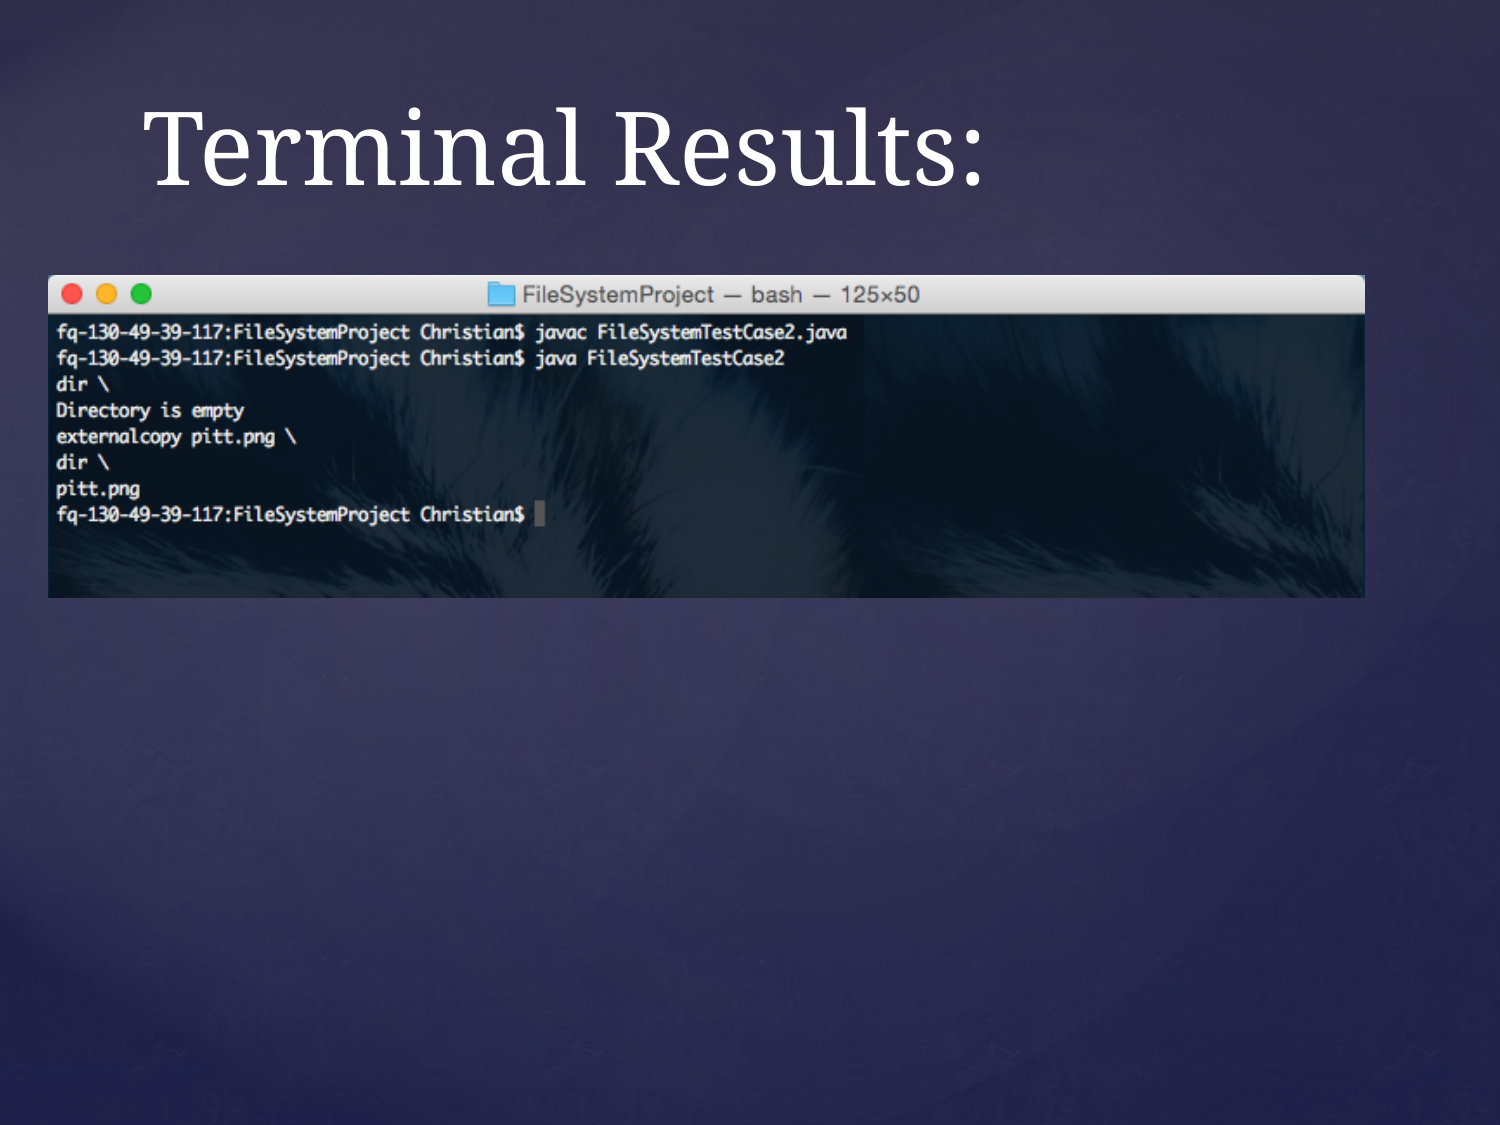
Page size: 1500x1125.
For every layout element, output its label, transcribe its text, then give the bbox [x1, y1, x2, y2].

picture [47, 274, 1366, 598]
title Terminal Results: [127, 62, 1365, 213]
